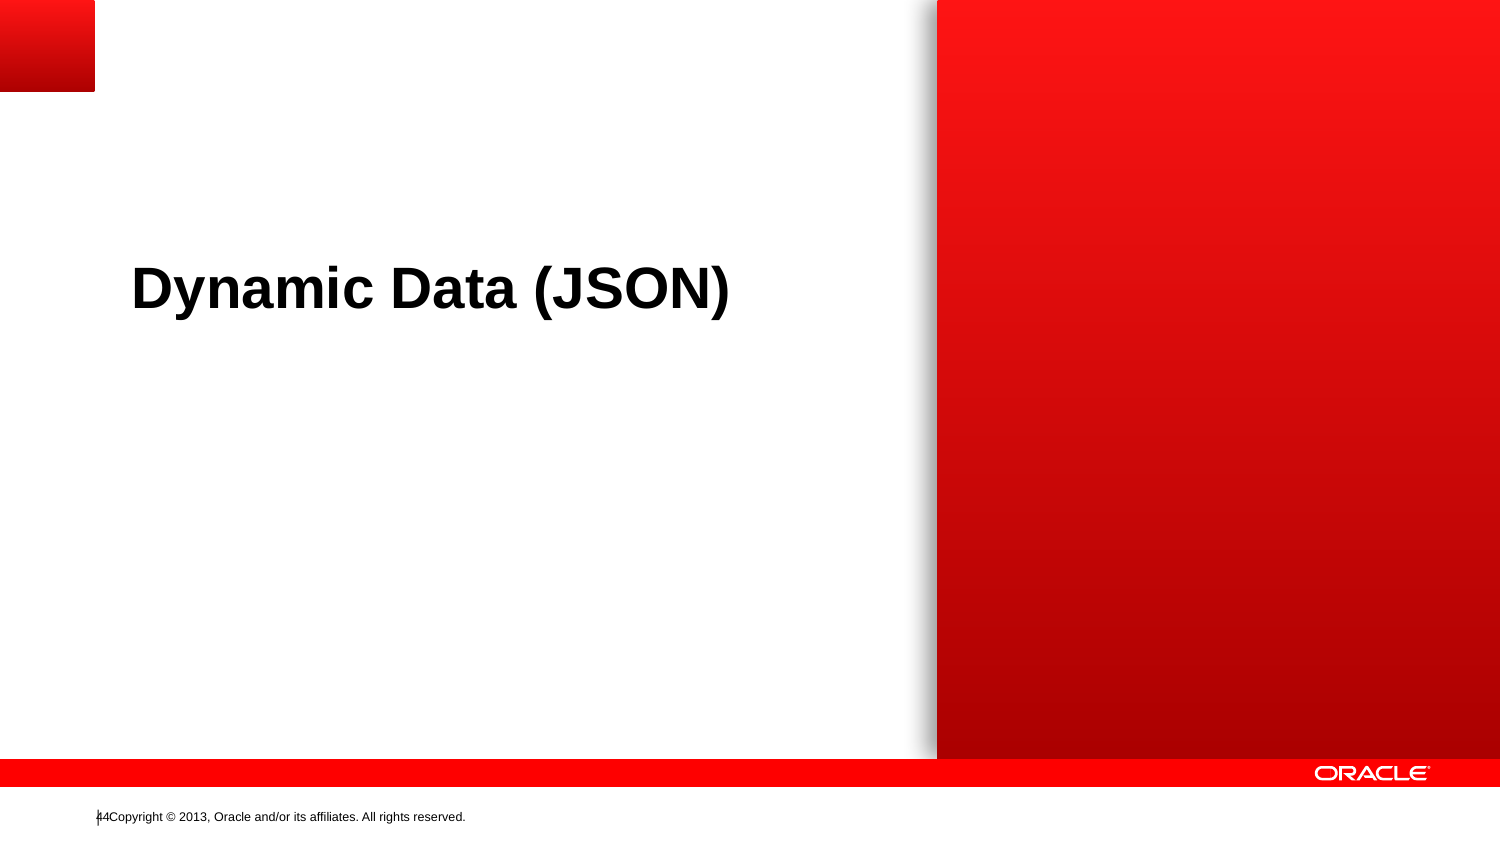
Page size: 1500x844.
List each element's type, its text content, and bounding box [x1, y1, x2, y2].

title Dynamic Data (JSON) [131, 257, 905, 439]
picture [0, 759, 1500, 787]
